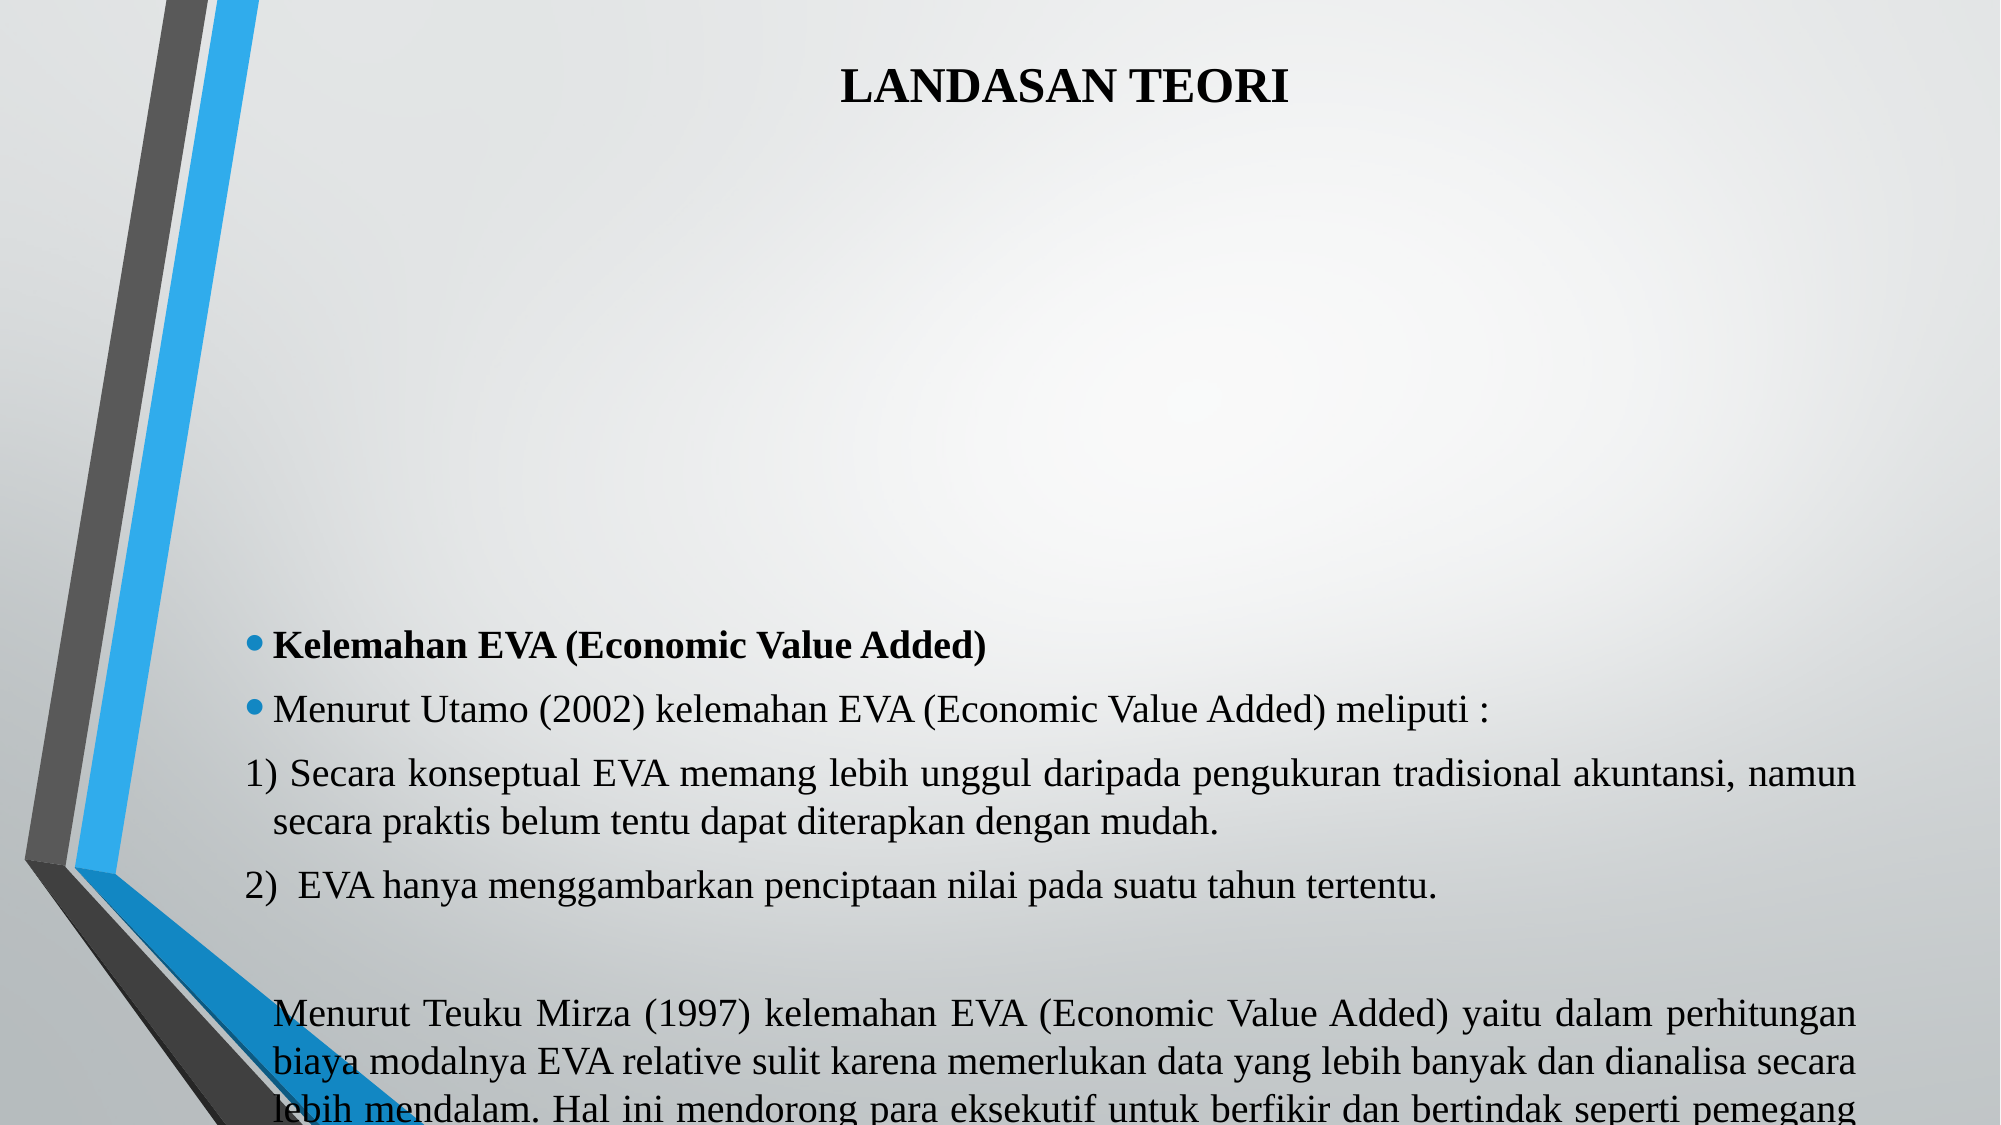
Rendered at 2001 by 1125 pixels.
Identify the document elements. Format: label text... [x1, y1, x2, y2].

title LANDASAN TEORI [243, 24, 1887, 140]
list Kelemahan EVA (Economic Value Added) Menurut Utamo (2002) kelemahan EVA (Economic Value Added) meliputi : 1) Secara konseptual EVA memang lebih unggul daripada pengukuran tradisional akuntansi, namun secara praktis belum tentu dapat diterapkan dengan mudah. 2) EVA hanya menggambarkan penciptaan nilai pada suatu tahun tertentu. Menurut Teuku Mirza (1997) kelemahan EVA (Economic Value Added) yaitu dalam perhitungan biaya modalnya EVA relative sulit karena memerlukan data yang lebih banyak dan dianalisa secara lebih mendalam. Hal ini mendorong para eksekutif untuk berfikir dan bertindak seperti pemegang saham, yaitu memilih tingkat investasi yang memaksimalkan tingkat return dan meminimumkan tingkat biaya modal (cost of capital) sehingga nilai perusahaan dapat maksimum. [229, 610, 1873, 1125]
